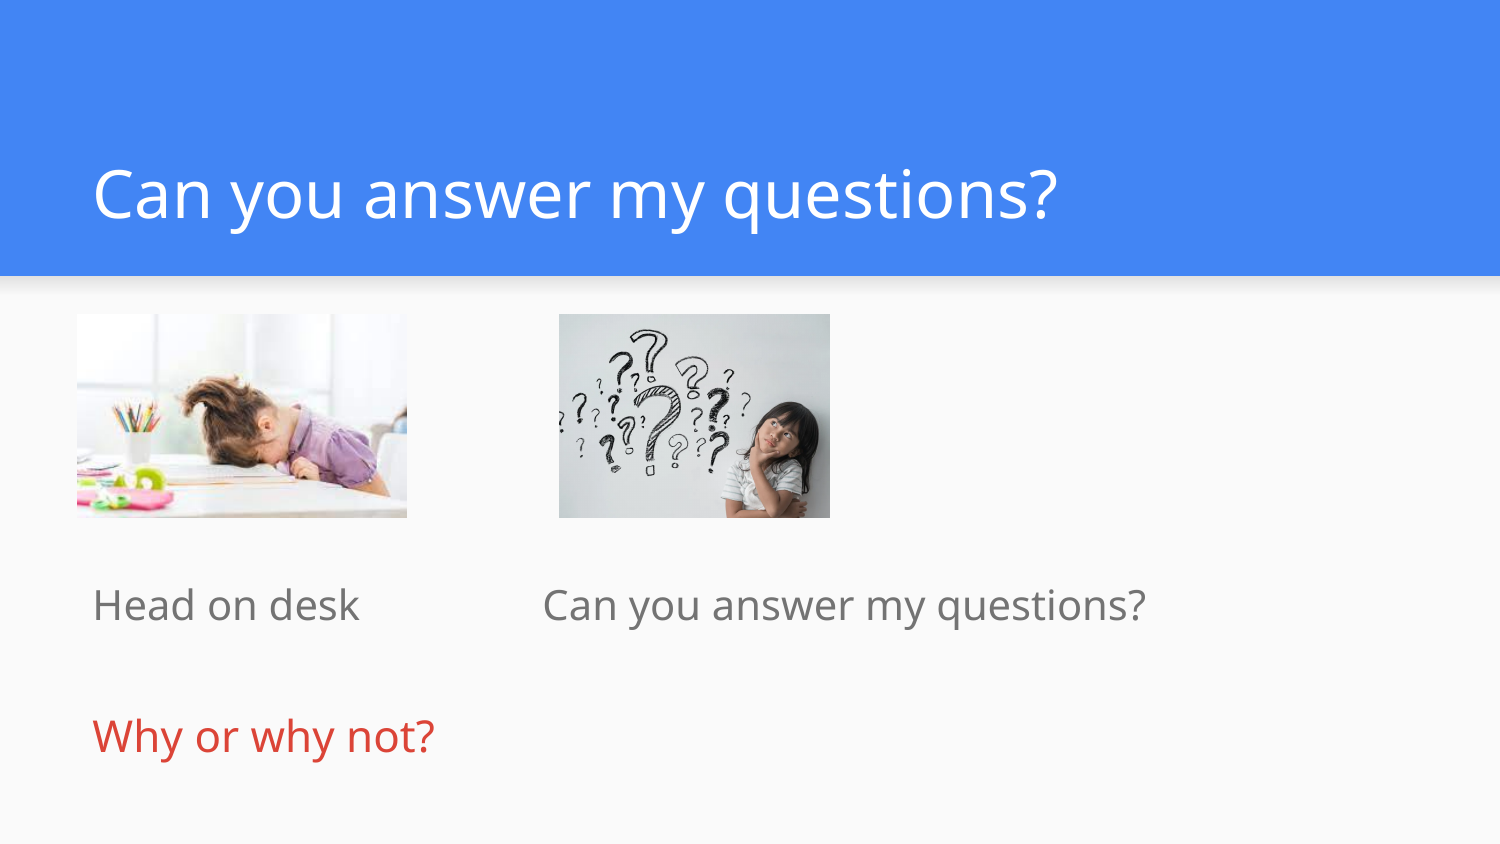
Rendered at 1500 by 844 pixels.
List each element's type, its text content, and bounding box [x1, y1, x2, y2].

list Why or why not? [77, 686, 1427, 777]
picture [558, 314, 830, 518]
list Head on desk Can you answer my questions? [77, 556, 1427, 648]
picture [77, 314, 408, 518]
title Can you answer my questions? [77, 121, 1427, 248]
